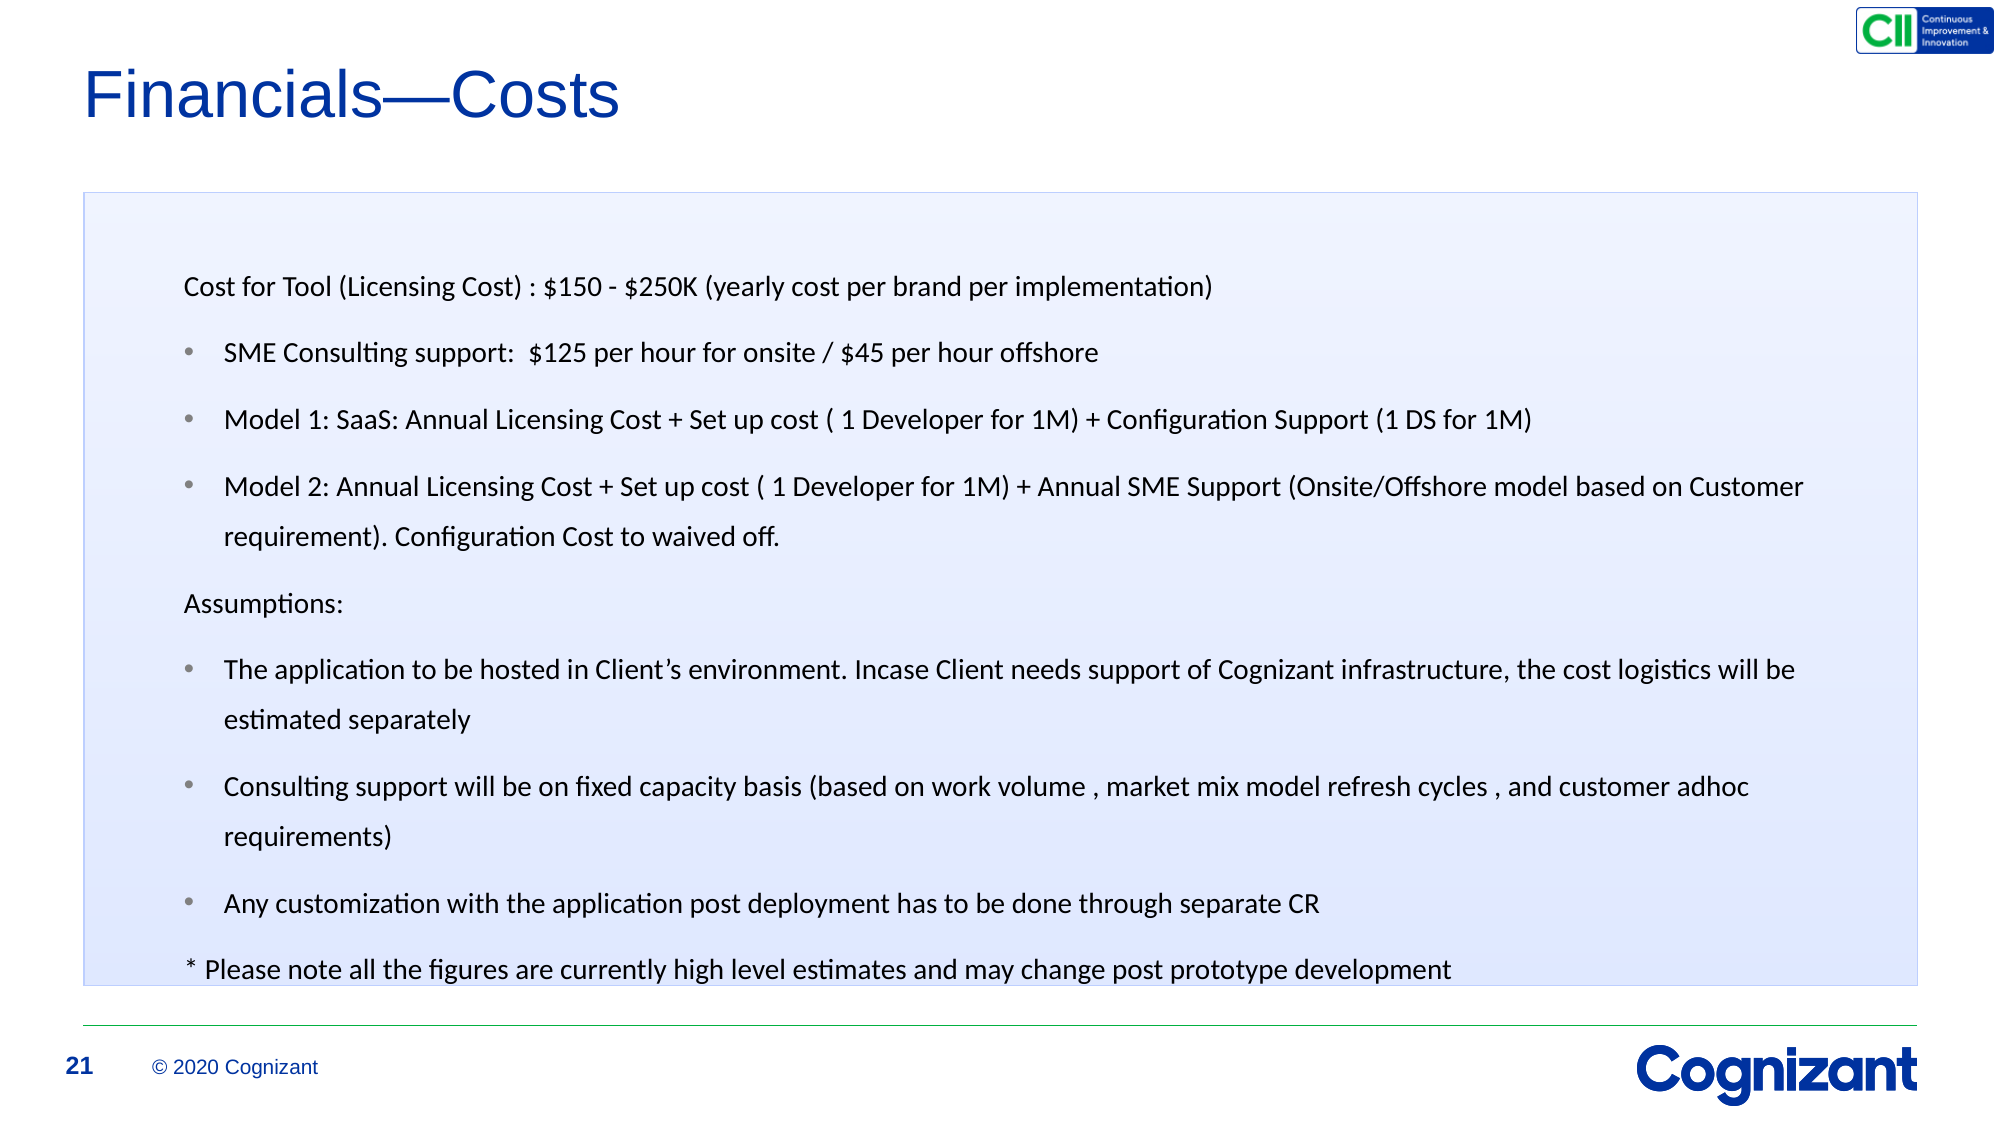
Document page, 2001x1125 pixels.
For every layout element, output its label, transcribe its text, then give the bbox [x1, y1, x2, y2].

picture [1856, 6, 1994, 55]
picture [1637, 1045, 1917, 1106]
title Financials—Costs [83, 60, 1918, 192]
slide_number 21 [39, 1034, 120, 1095]
list Cost for Tool (Licensing Cost) : $150 - $250K (yearly cost per brand per implementation) SME Consulting support: $125 per hour for onsite / $45 per hour offshore Model 1: SaaS: Annual Licensing Cost + Set up cost ( 1 Developer for 1M) + Configuration Support (1 DS for 1M) Model 2: Annual Licensing Cost + Set up cost ( 1 Developer for 1M) + Annual SME Support (Onsite/Offshore model based on Customer requirement). Configuration Cost to waived off. Assumptions: The application to be hosted in Client’s environment. Incase Client needs support of Cognizant infrastructure, the cost logistics will be estimated separately Consulting support will be on fixed capacity basis (based on work volume , market mix model refresh cycles , and customer adhoc requirements) Any customization with the application post deployment has to be done through separate CR * Please note all the figures are currently high level estimates and may change post prototype development [83, 192, 1918, 986]
